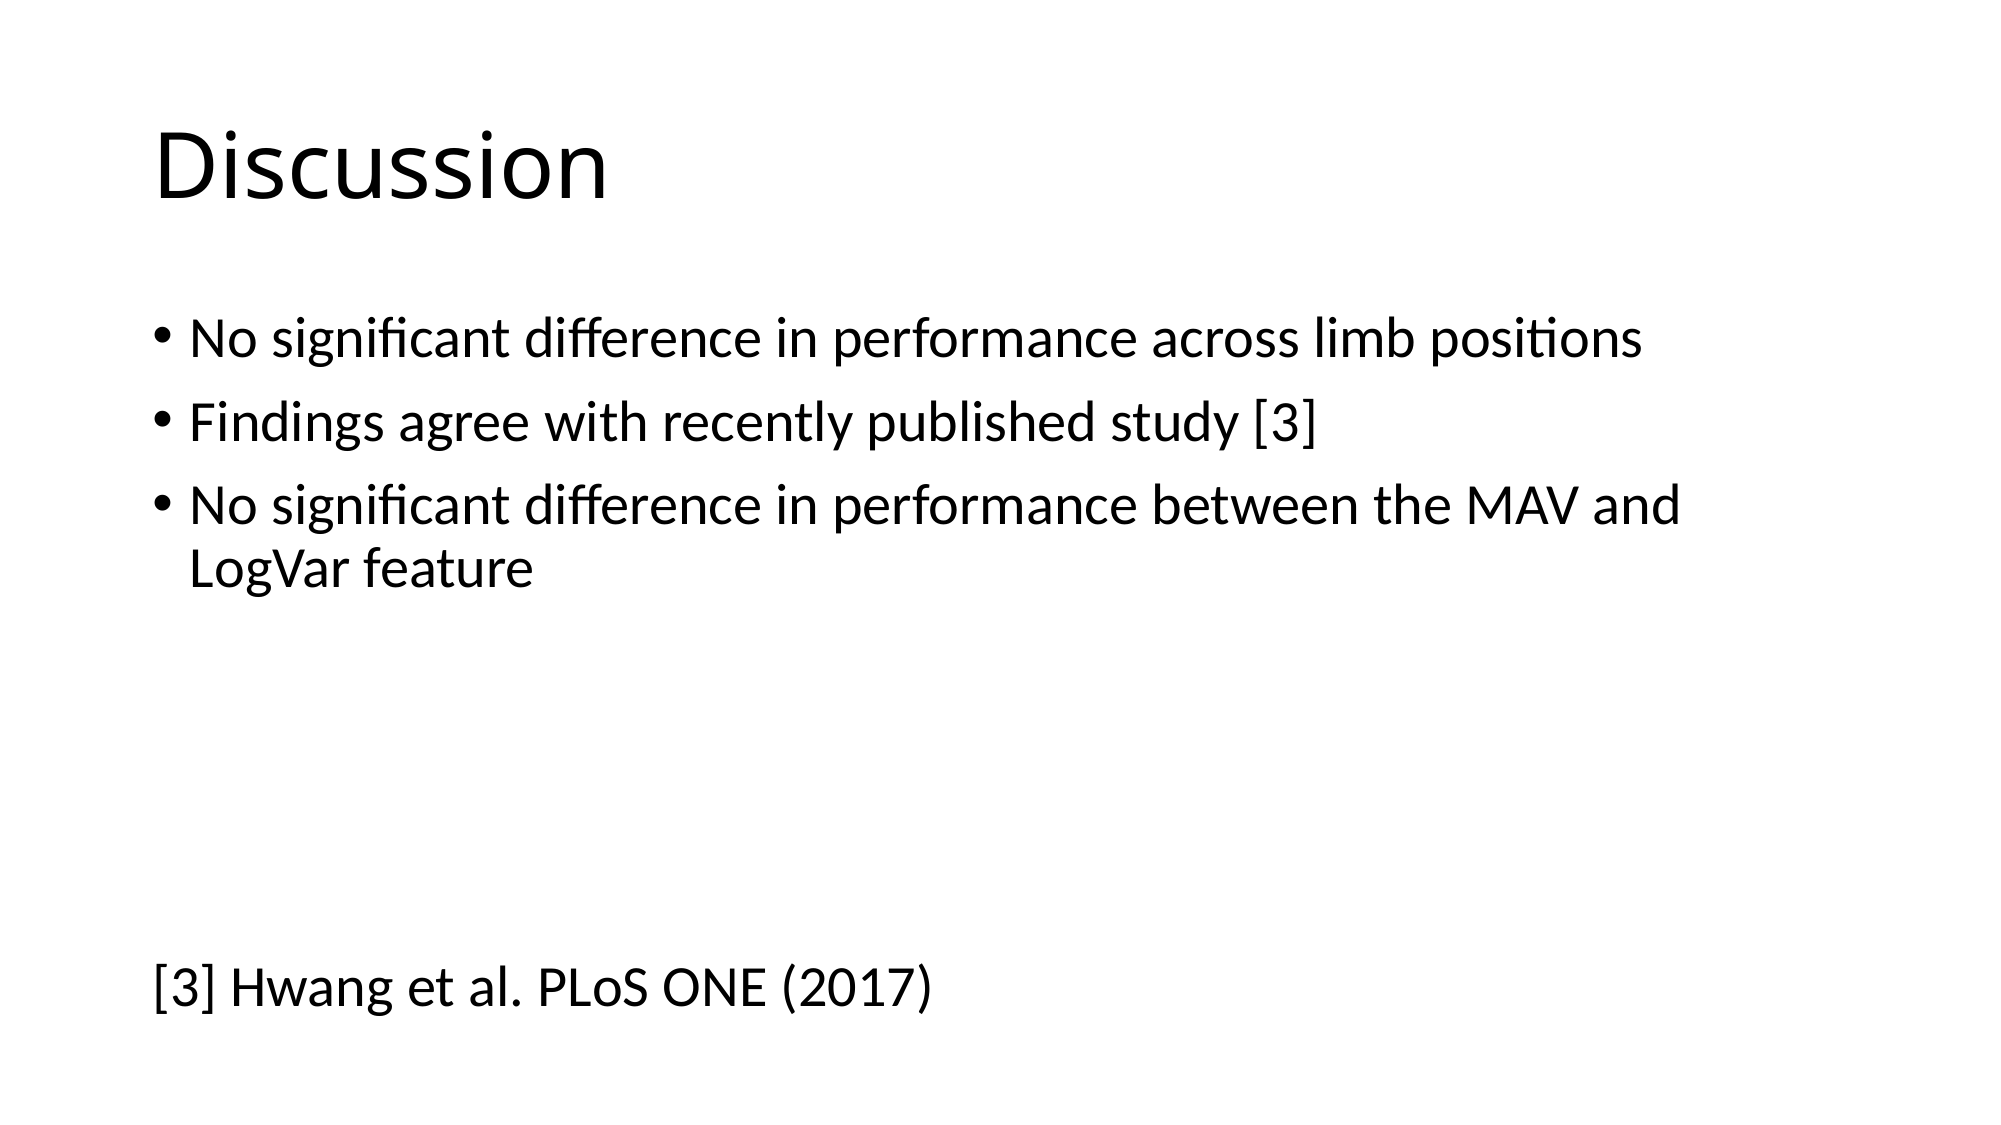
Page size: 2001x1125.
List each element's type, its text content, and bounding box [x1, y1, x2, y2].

list No significant difference in performance across limb positions Findings agree with recently published study [3] No significant difference in performance between the MAV and LogVar feature [3] Hwang et al. PLoS ONE (2017) [137, 299, 1863, 1125]
title Discussion [137, 59, 1863, 278]
